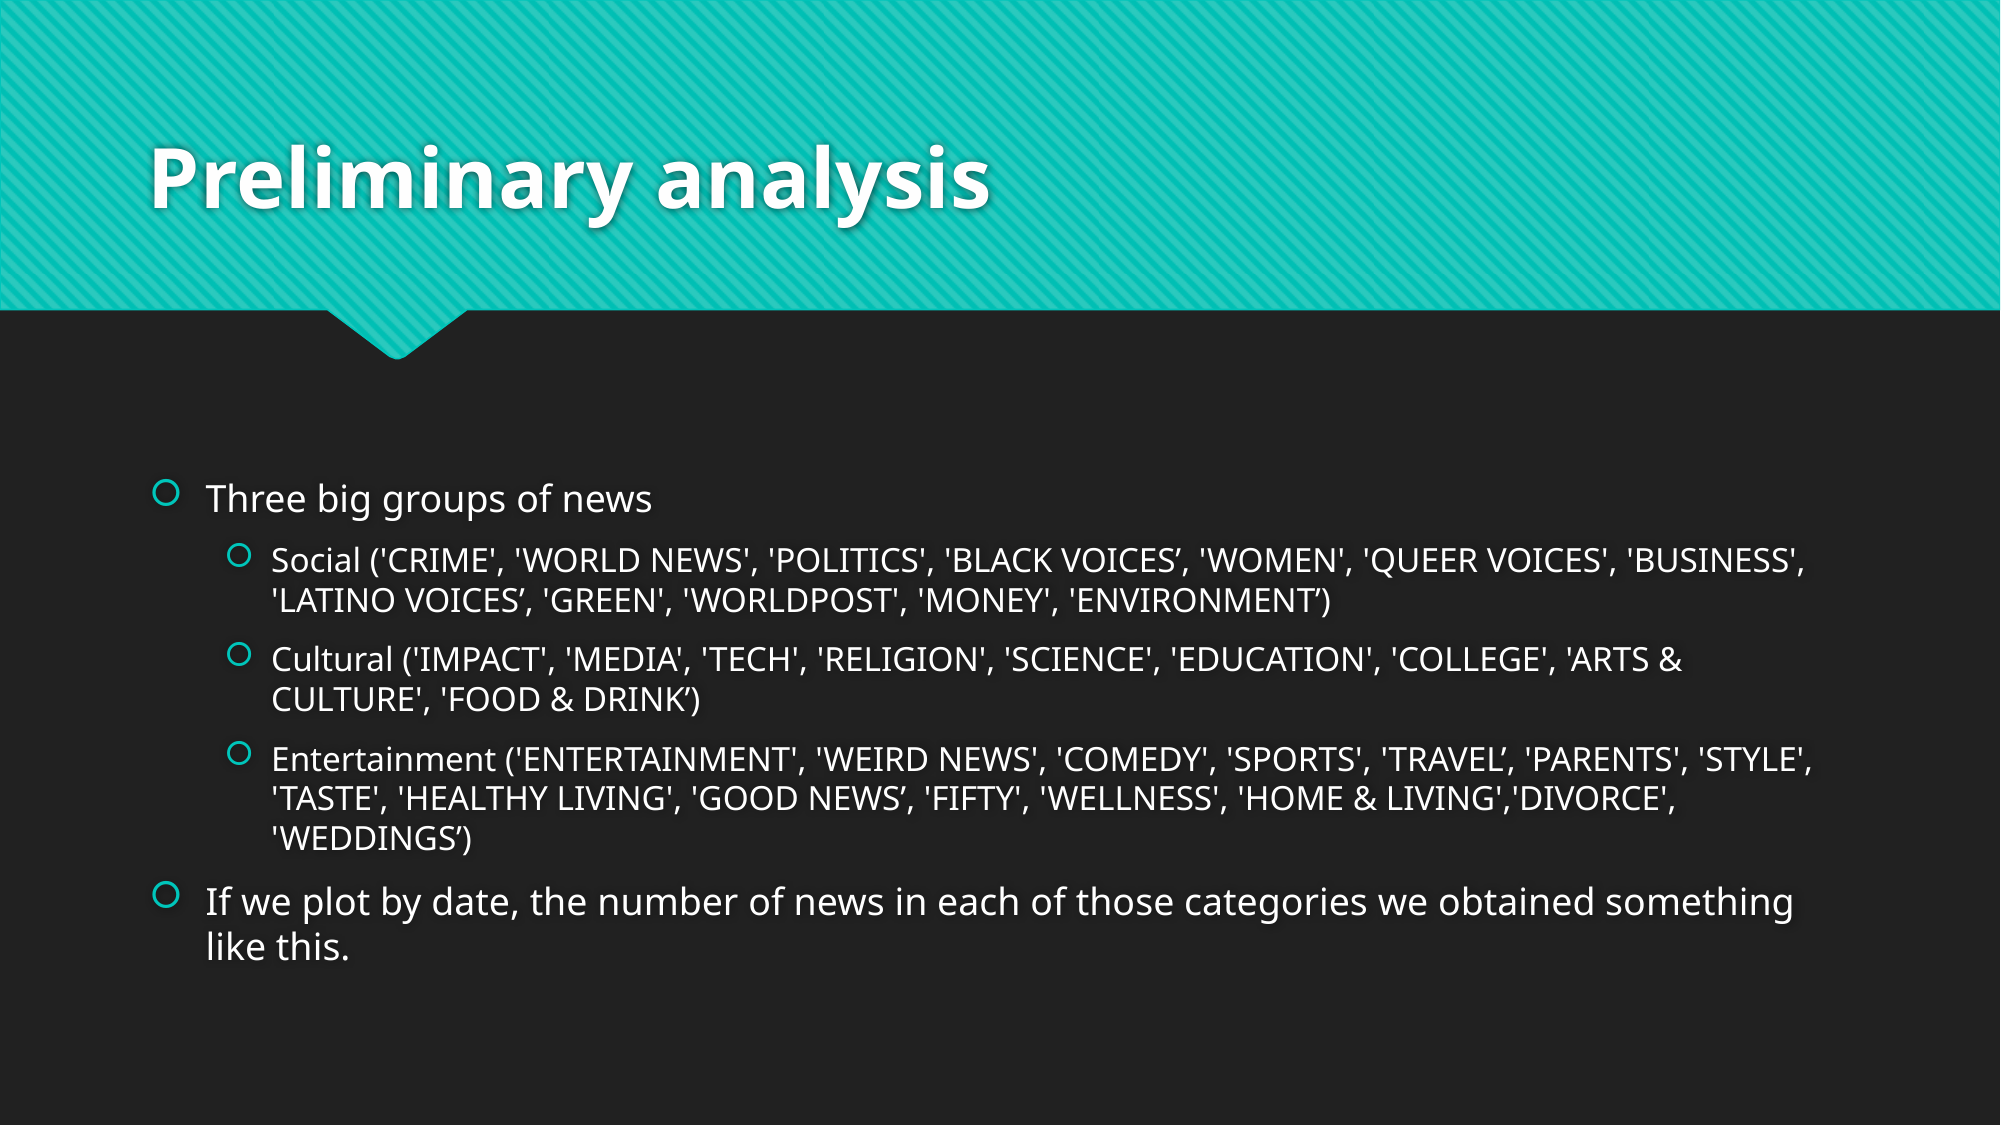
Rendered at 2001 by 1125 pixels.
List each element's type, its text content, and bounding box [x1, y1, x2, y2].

list Three big groups of news Social ('CRIME', 'WORLD NEWS', 'POLITICS', 'BLACK VOICES’, 'WOMEN', 'QUEER VOICES', 'BUSINESS', 'LATINO VOICES’, 'GREEN', 'WORLDPOST', 'MONEY', 'ENVIRONMENT’) Cultural ('IMPACT', 'MEDIA', 'TECH', 'RELIGION', 'SCIENCE', 'EDUCATION', 'COLLEGE', 'ARTS & CULTURE', 'FOOD & DRINK’) Entertainment ('ENTERTAINMENT', 'WEIRD NEWS', 'COMEDY', 'SPORTS', 'TRAVEL’, 'PARENTS', 'STYLE', 'TASTE', 'HEALTHY LIVING', 'GOOD NEWS’, 'FIFTY', 'WELLNESS', 'HOME & LIVING','DIVORCE', 'WEDDINGS’) If we plot by date, the number of news in each of those categories we obtained something like this. [134, 364, 1866, 1079]
title Preliminary analysis [132, 73, 1868, 233]
